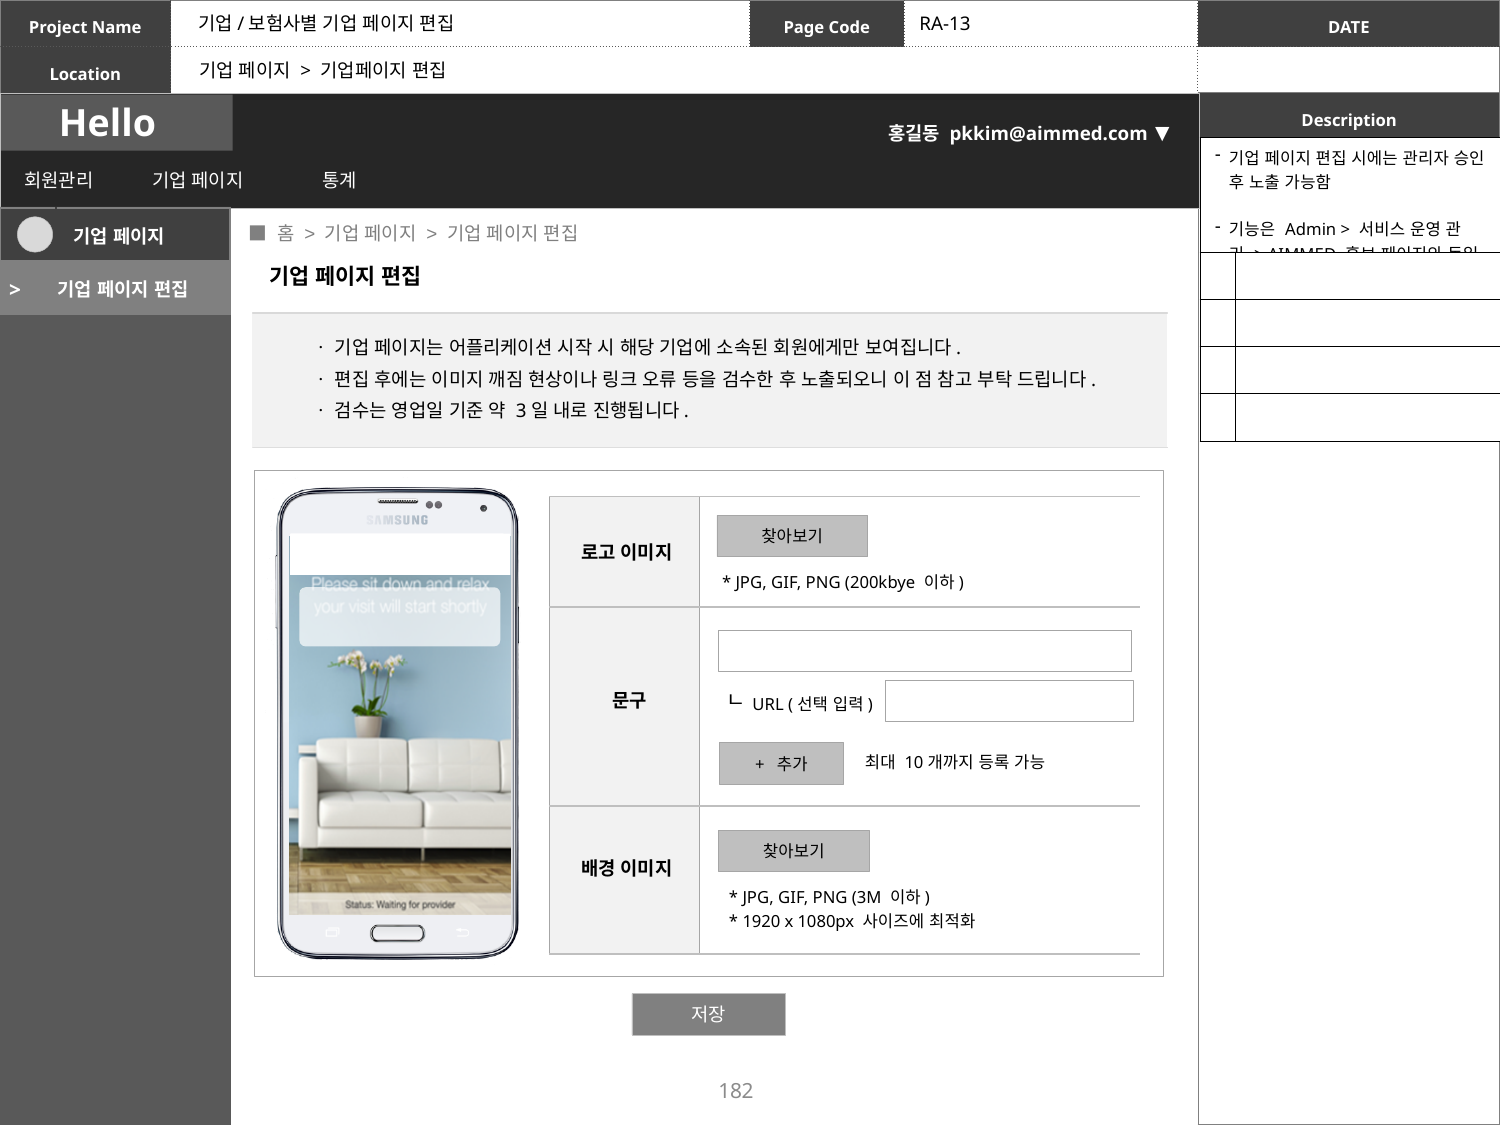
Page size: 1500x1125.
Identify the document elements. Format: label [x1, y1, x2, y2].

table_header [1, 209, 55, 260]
table_cell [1, 262, 55, 314]
picture [241, 302, 1176, 457]
table_cell [1201, 347, 1235, 393]
table_cell [1201, 300, 1235, 346]
table_cell [1236, 347, 1500, 393]
table_cell [1201, 253, 1235, 299]
text_box [184, 51, 462, 89]
table_header [1201, 138, 1500, 252]
text_box [904, 4, 986, 42]
slide_number [561, 1061, 911, 1122]
text_box [183, 4, 470, 42]
picture [265, 477, 532, 972]
table_cell [1236, 253, 1500, 299]
table_cell [1236, 394, 1500, 441]
table_header [57, 209, 229, 260]
text_box [15, 214, 55, 255]
text_box [0, 205, 1154, 1125]
table_cell [57, 262, 229, 314]
table_cell [1201, 394, 1235, 441]
text_box [630, 992, 787, 1037]
text_box [252, 468, 1165, 978]
table_cell [1236, 300, 1500, 346]
